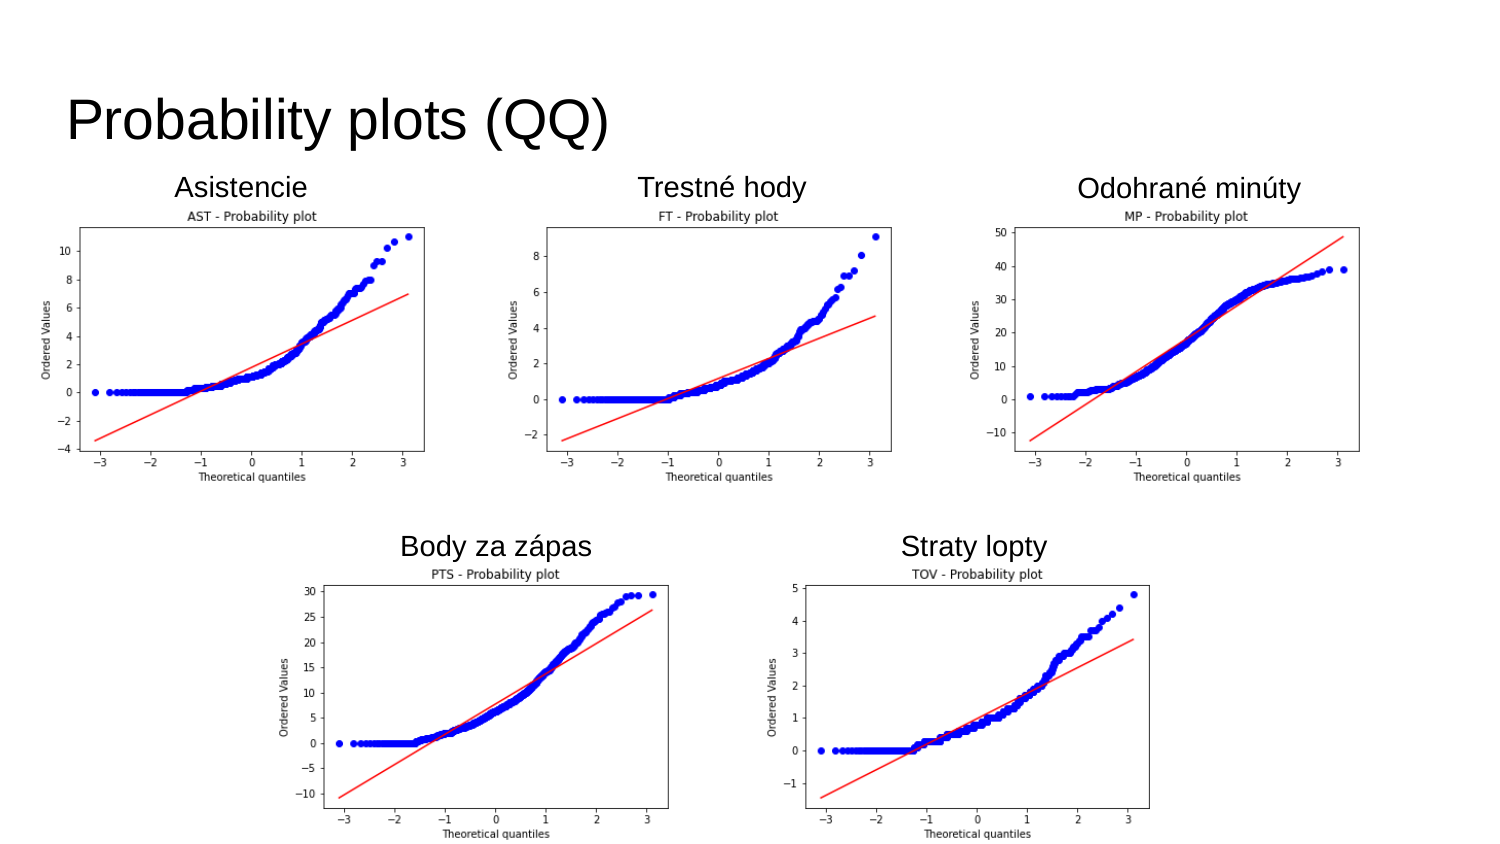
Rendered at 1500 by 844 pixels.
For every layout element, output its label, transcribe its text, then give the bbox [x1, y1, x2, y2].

text_box Straty lopty [885, 512, 1087, 548]
text_box Asistencie [159, 153, 334, 190]
picture [24, 191, 469, 488]
text_box Trestné hody [622, 153, 823, 190]
picture [268, 549, 712, 844]
picture [490, 191, 935, 488]
picture [958, 191, 1403, 488]
picture [749, 549, 1194, 844]
text_box Odohrané minúty [1062, 154, 1411, 220]
title Probability plots (QQ) [51, 72, 1449, 167]
text_box Body za zápas [385, 512, 621, 548]
